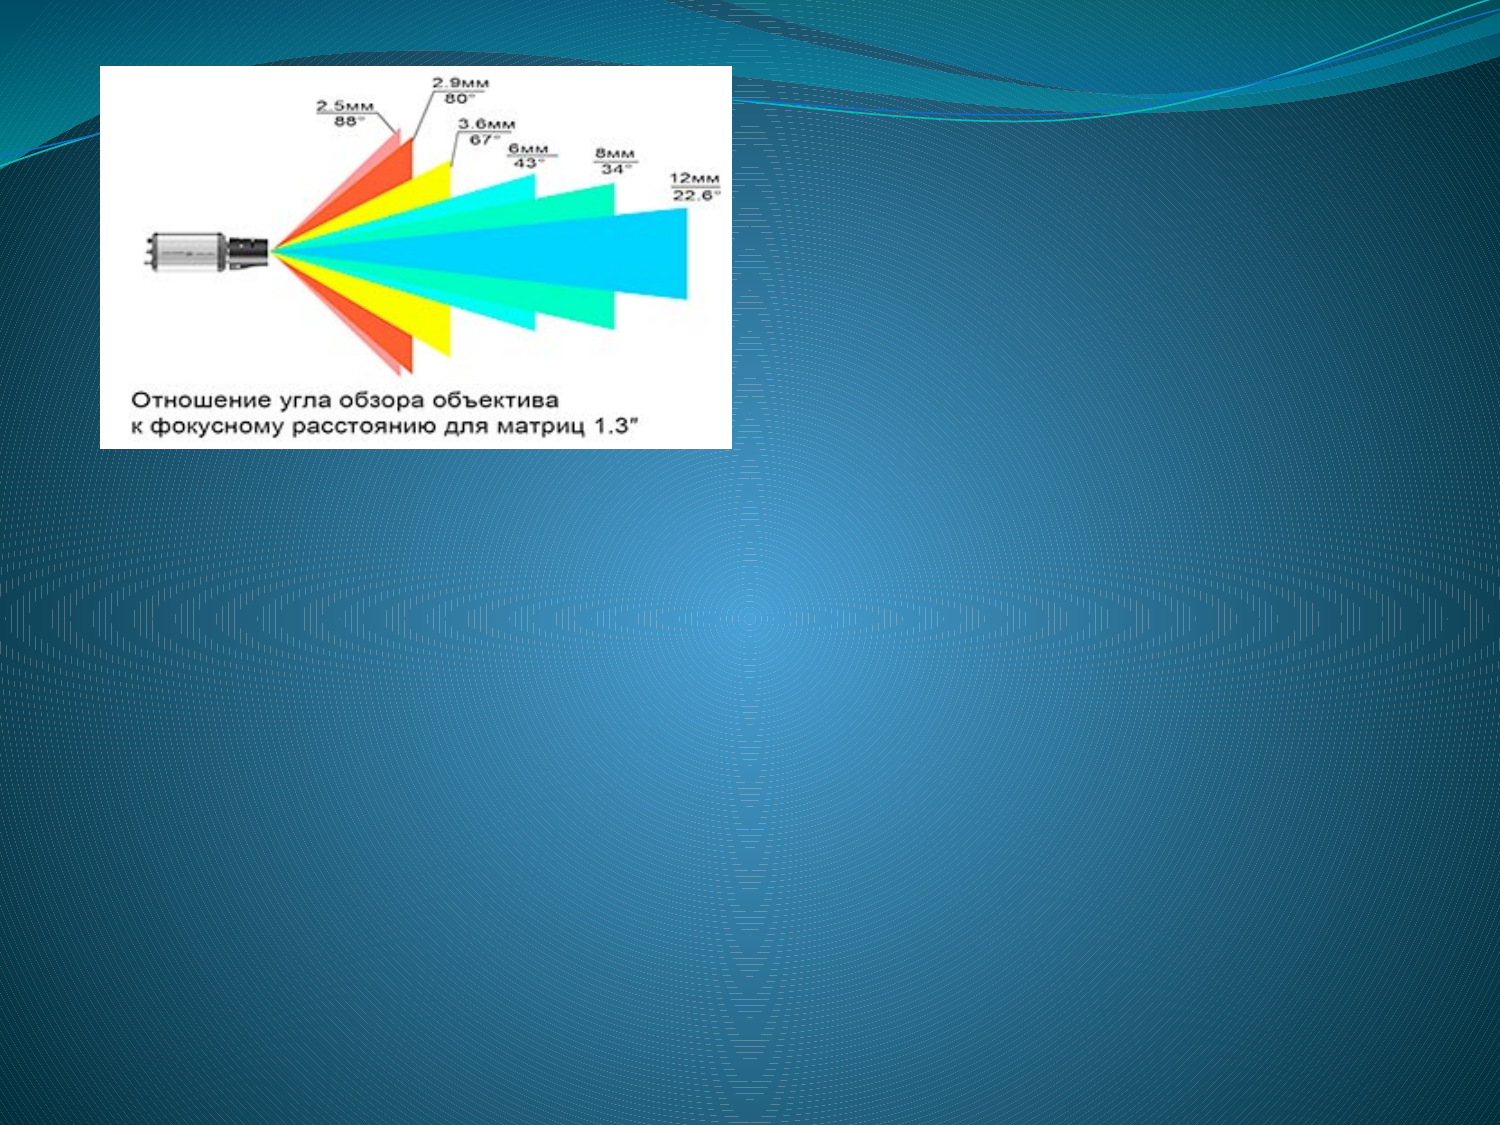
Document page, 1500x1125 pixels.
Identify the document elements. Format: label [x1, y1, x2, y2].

picture [100, 66, 732, 449]
